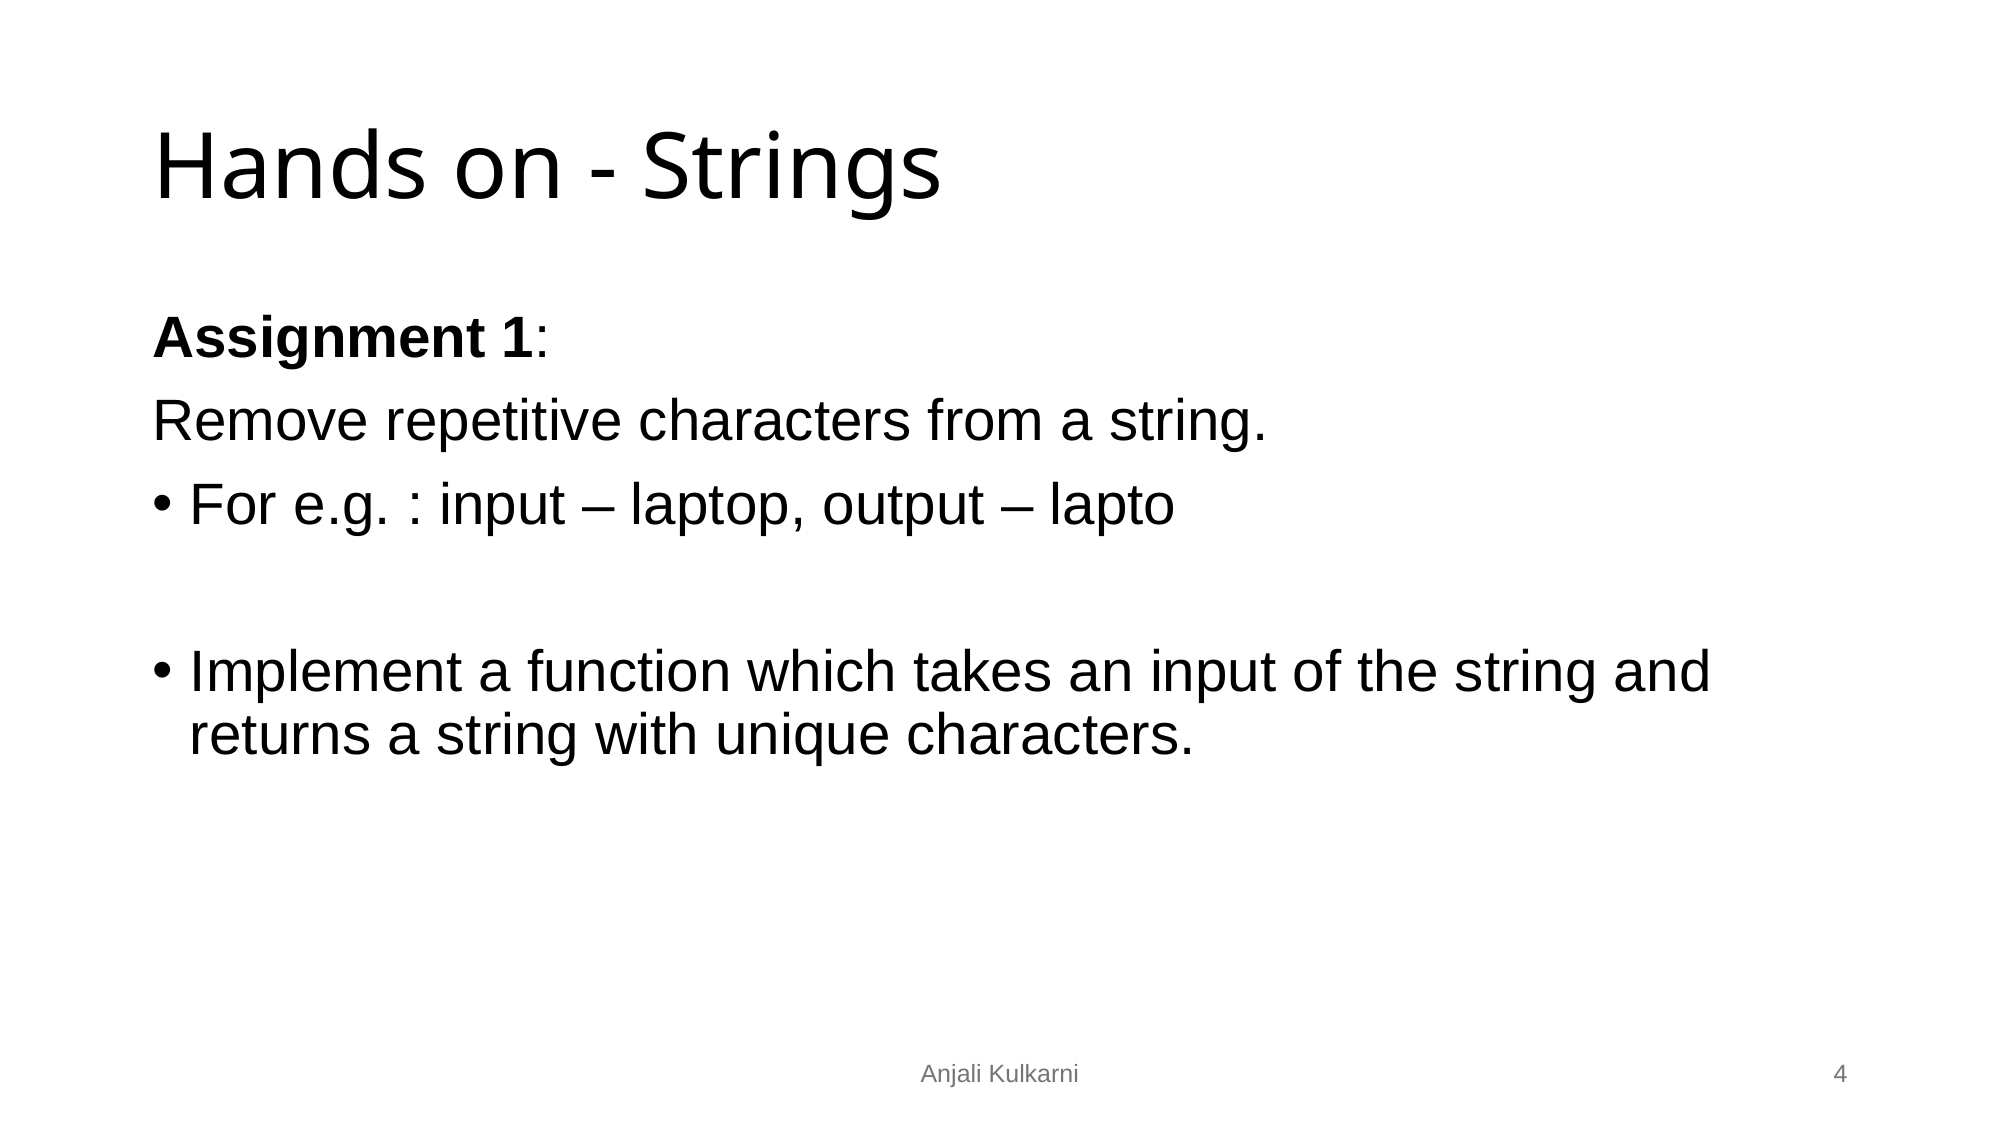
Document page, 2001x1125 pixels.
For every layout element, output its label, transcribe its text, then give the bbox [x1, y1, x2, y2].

list Assignment 1: Remove repetitive characters from a string. For e.g. : input – laptop, output – lapto Implement a function which takes an input of the string and returns a string with unique characters. [137, 299, 1863, 1014]
slide_number ‹#› [1412, 1042, 1863, 1103]
footer Anjali Kulkarni [662, 1042, 1338, 1103]
title Hands on - Strings [137, 59, 1863, 278]
